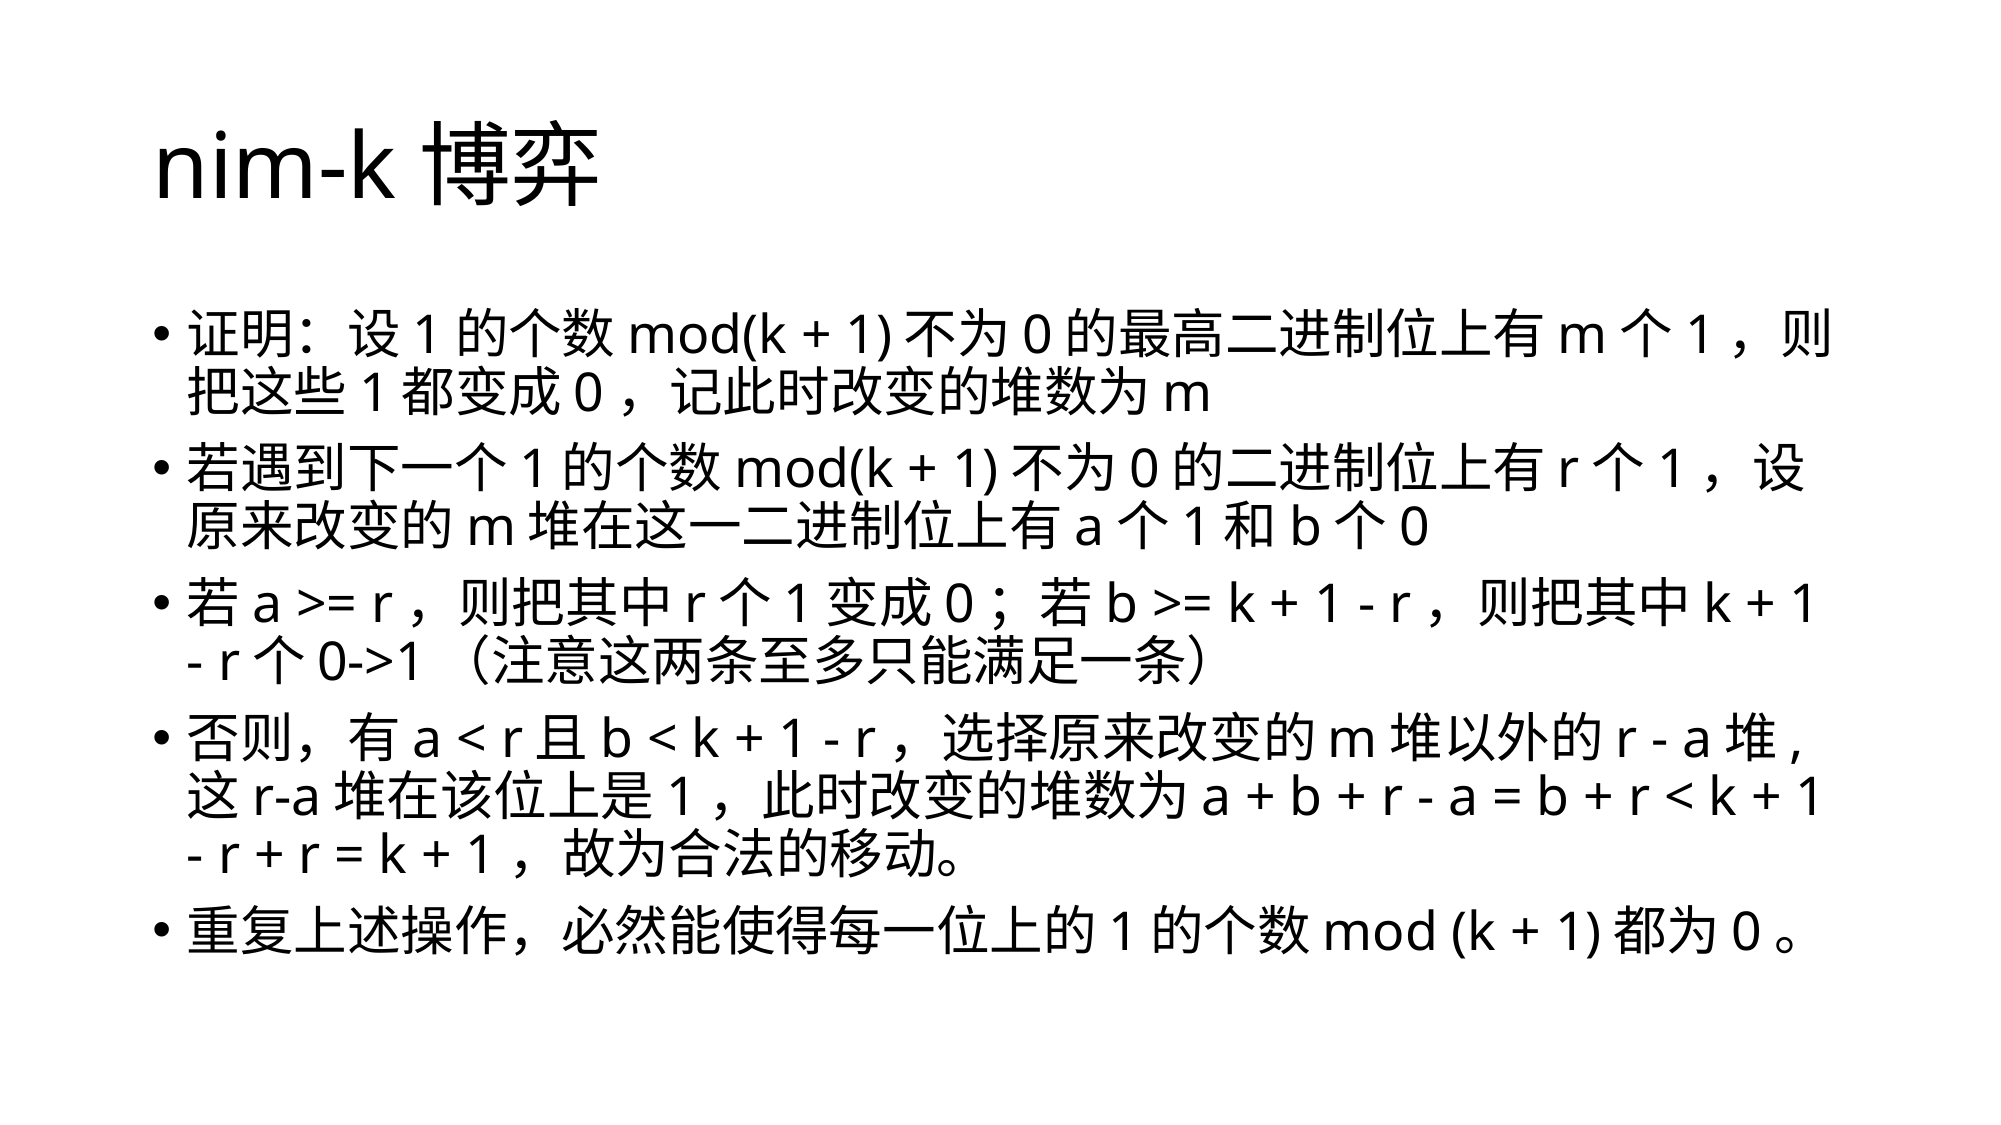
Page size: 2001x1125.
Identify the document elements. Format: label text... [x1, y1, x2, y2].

title nim-k博弈 [137, 59, 1863, 278]
list 证明：设1的个数mod(k + 1)不为0的最高二进制位上有m个1，则把这些1都变成0，记此时改变的堆数为m 若遇到下一个1的个数mod(k + 1)不为0的二进制位上有r个1，设原来改变的m堆在这一二进制位上有a个1和b个0 若a >= r，则把其中r个1变成0；若b >= k + 1 - r，则把其中k + 1 - r个0->1（注意这两条至多只能满足一条） 否则，有a < r且b < k + 1 - r，选择原来改变的m堆以外的r - a堆,这r-a堆在该位上是1，此时改变的堆数为a + b + r - a = b + r < k + 1 - r + r = k + 1，故为合法的移动。 重复上述操作，必然能使得每一位上的1的个数mod (k + 1)都为0。 [137, 299, 1863, 1014]
